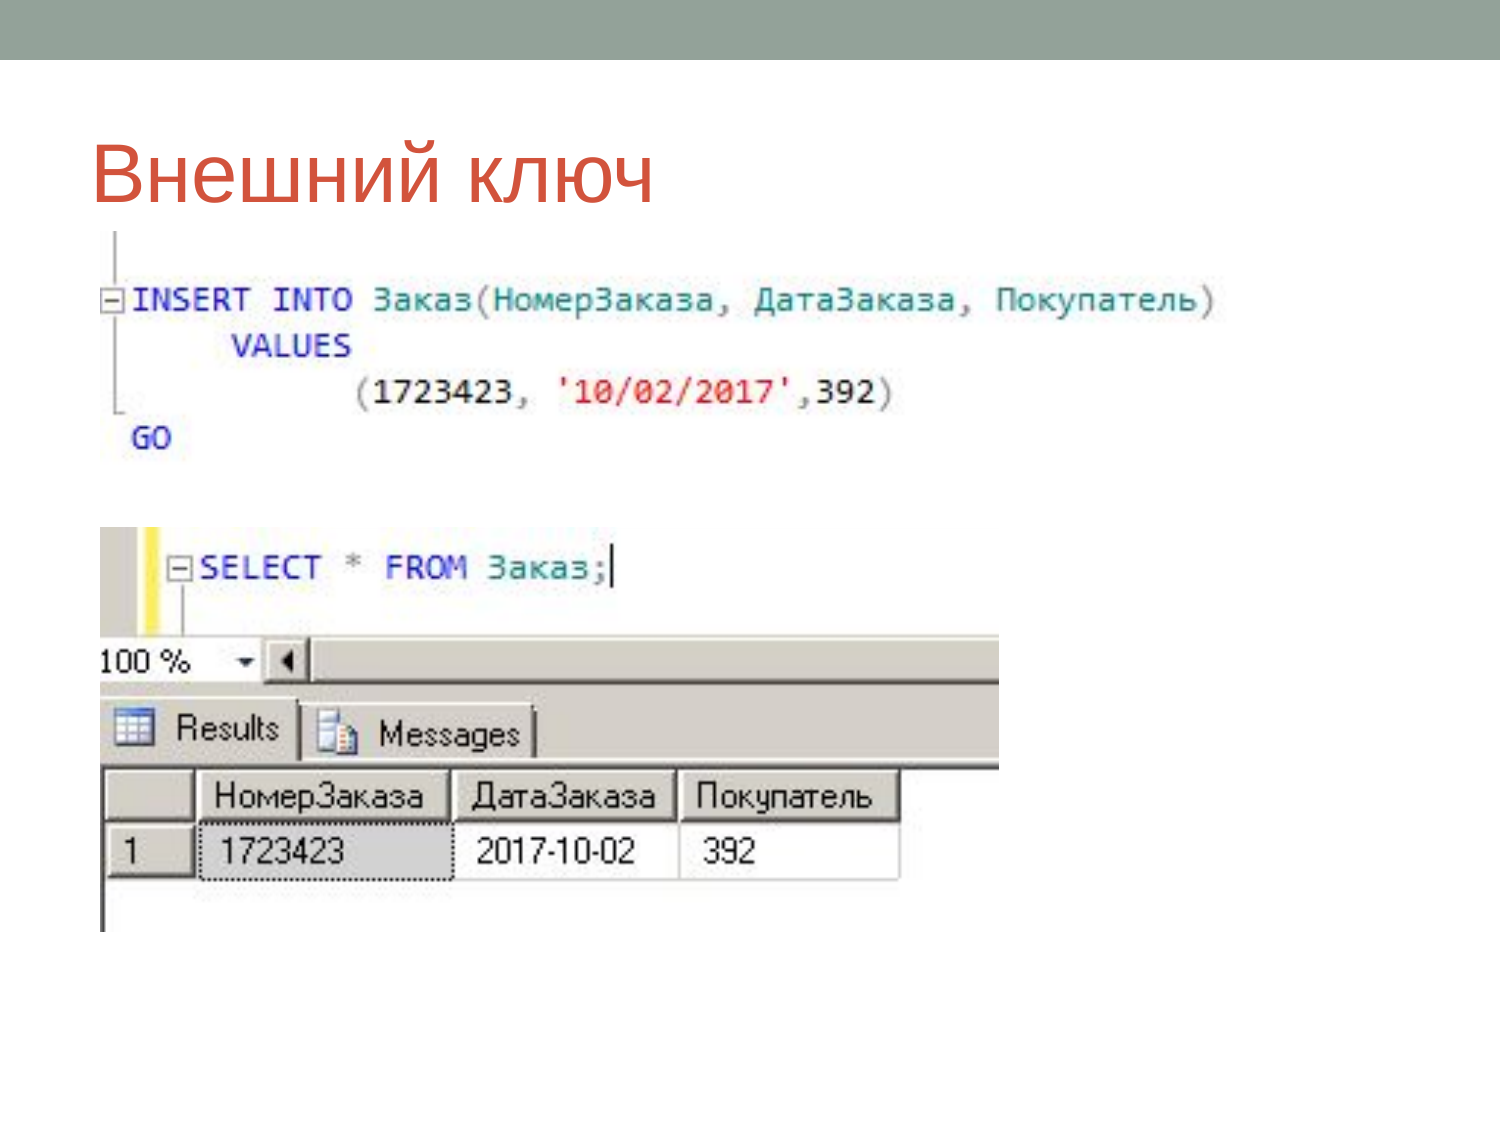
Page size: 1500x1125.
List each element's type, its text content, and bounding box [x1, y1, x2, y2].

title Внешний ключ [75, 87, 1425, 250]
picture [100, 526, 999, 933]
picture [99, 231, 1270, 477]
